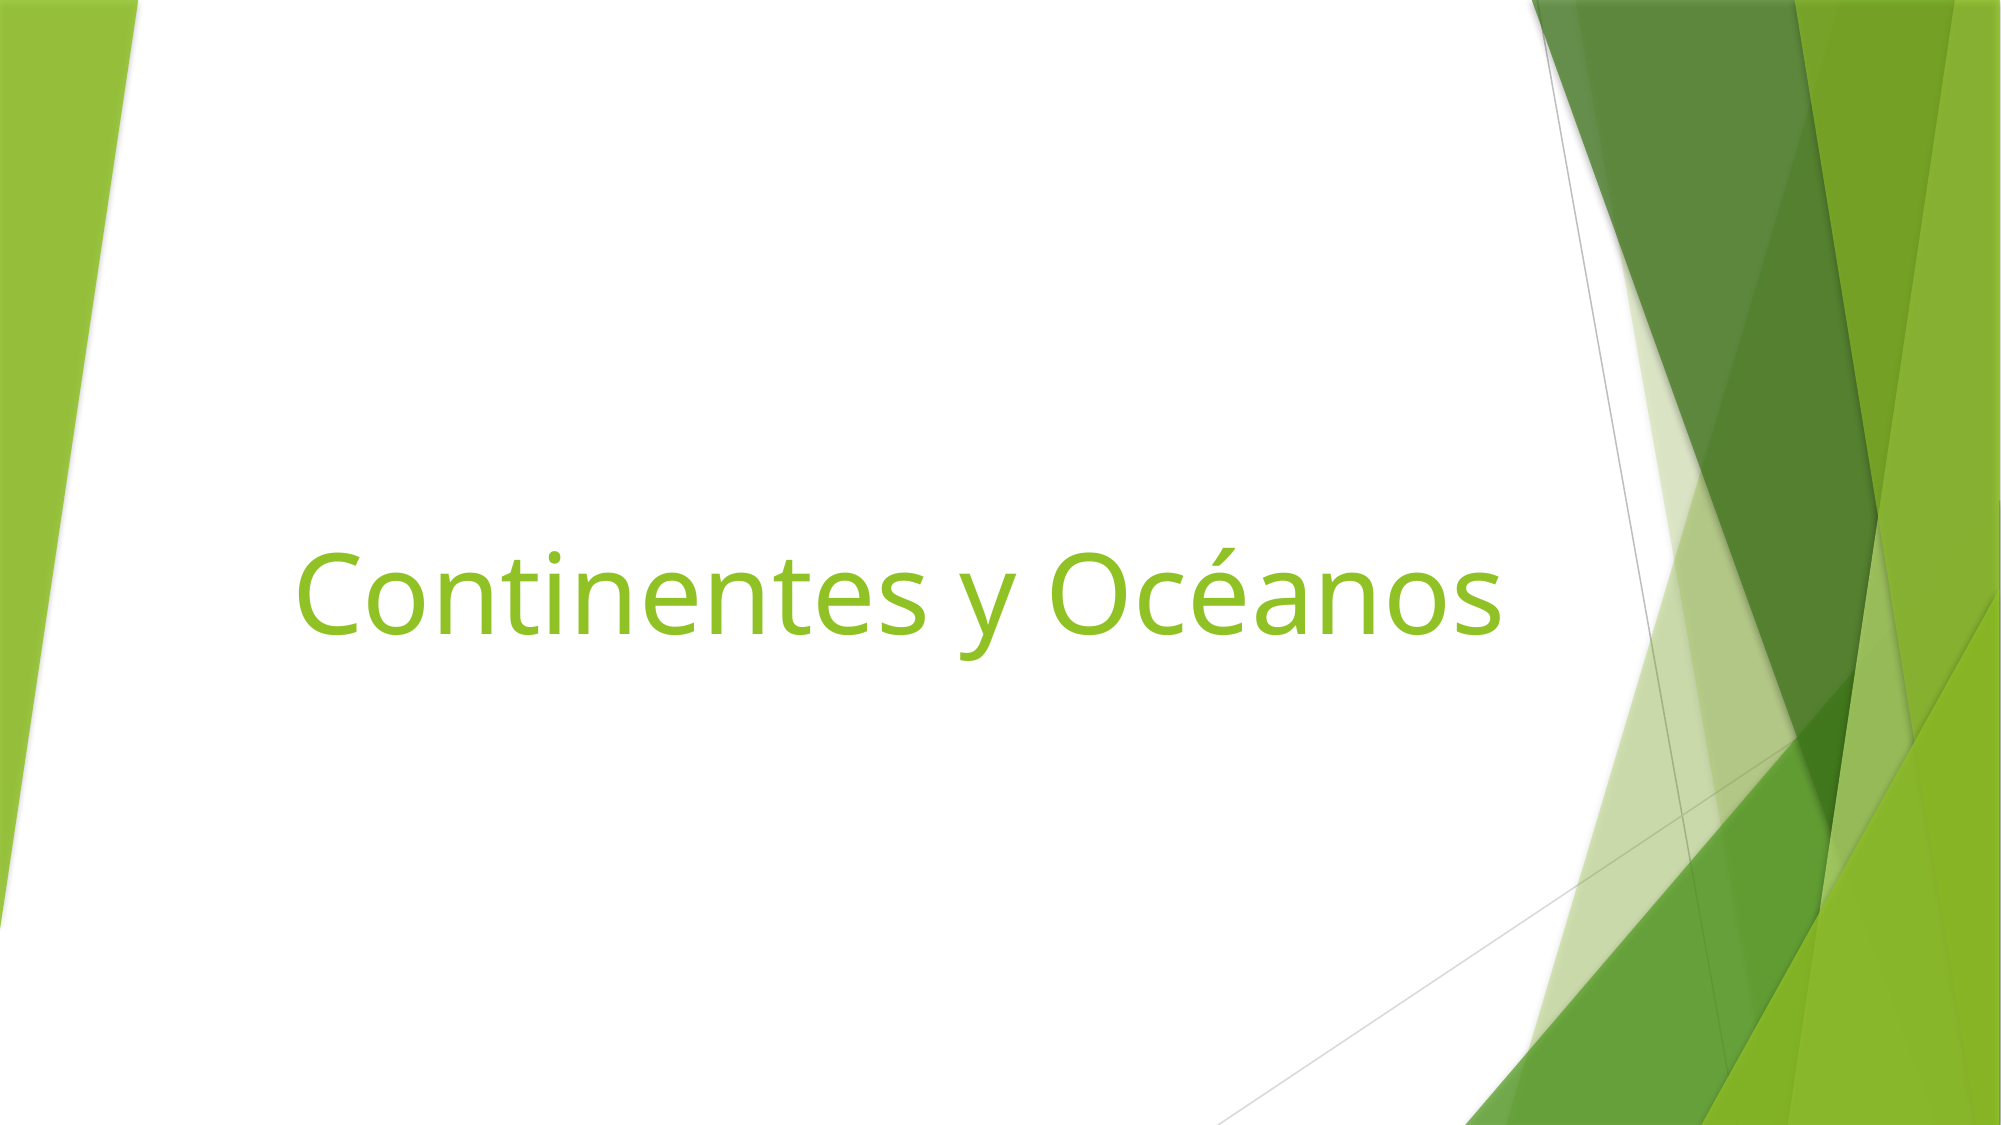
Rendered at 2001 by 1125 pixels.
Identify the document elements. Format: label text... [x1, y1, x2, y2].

title Continentes y Océanos [247, 394, 1522, 665]
